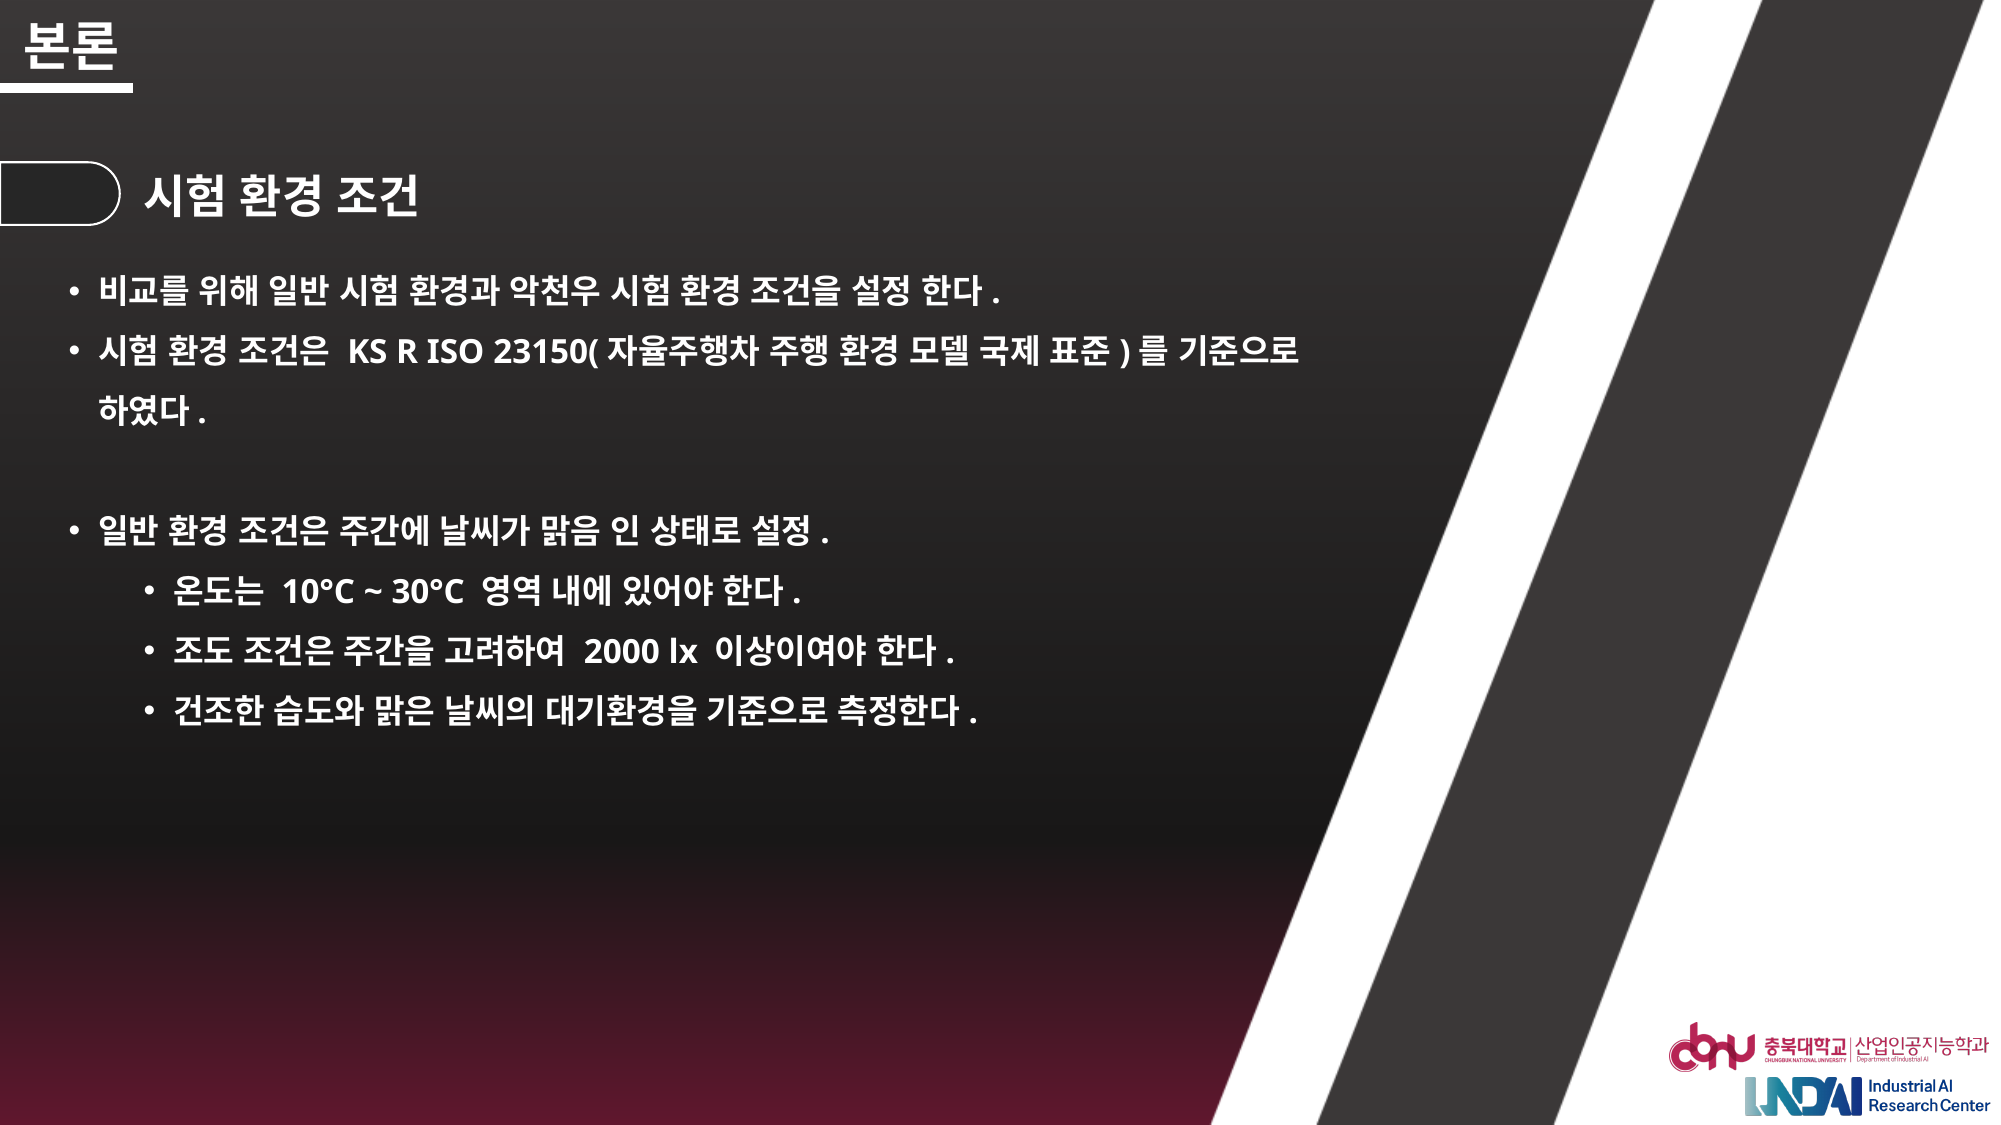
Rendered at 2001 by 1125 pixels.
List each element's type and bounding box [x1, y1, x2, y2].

picture [0, 0, 2000, 1125]
text_box [0, 162, 723, 225]
